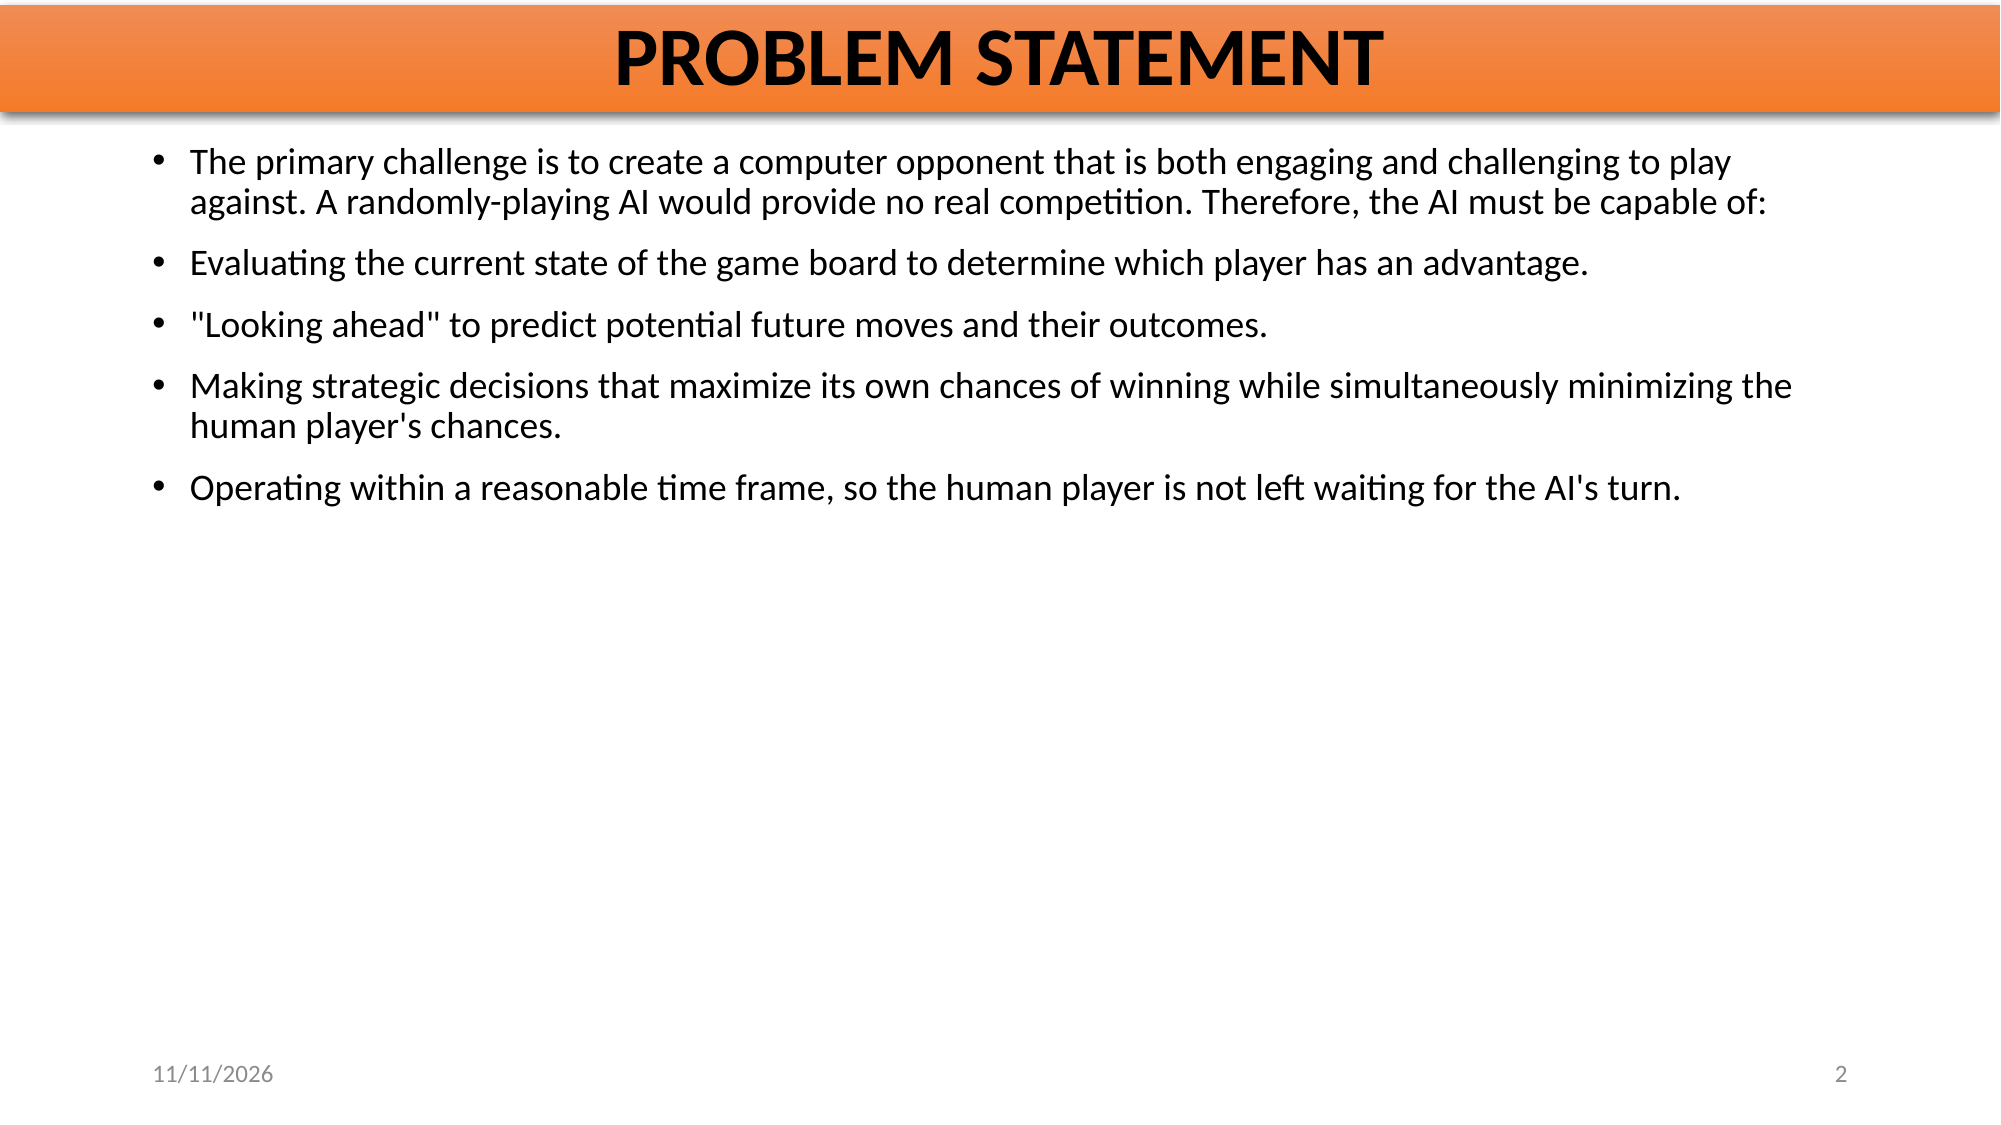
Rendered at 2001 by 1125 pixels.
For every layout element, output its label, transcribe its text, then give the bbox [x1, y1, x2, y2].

title PROBLEM STATEMENT [0, 5, 2000, 112]
list The primary challenge is to create a computer opponent that is both engaging and challenging to play against. A randomly-playing AI would provide no real competition. Therefore, the AI must be capable of: Evaluating the current state of the game board to determine which player has an advantage. "Looking ahead" to predict potential future moves and their outcomes. Making strategic decisions that maximize its own chances of winning while simultaneously minimizing the human player's chances. Operating within a reasonable time frame, so the human player is not left waiting for the AI's turn. [137, 134, 1863, 1014]
slide_number 2 [1412, 1042, 1863, 1103]
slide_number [137, 1042, 588, 1103]
